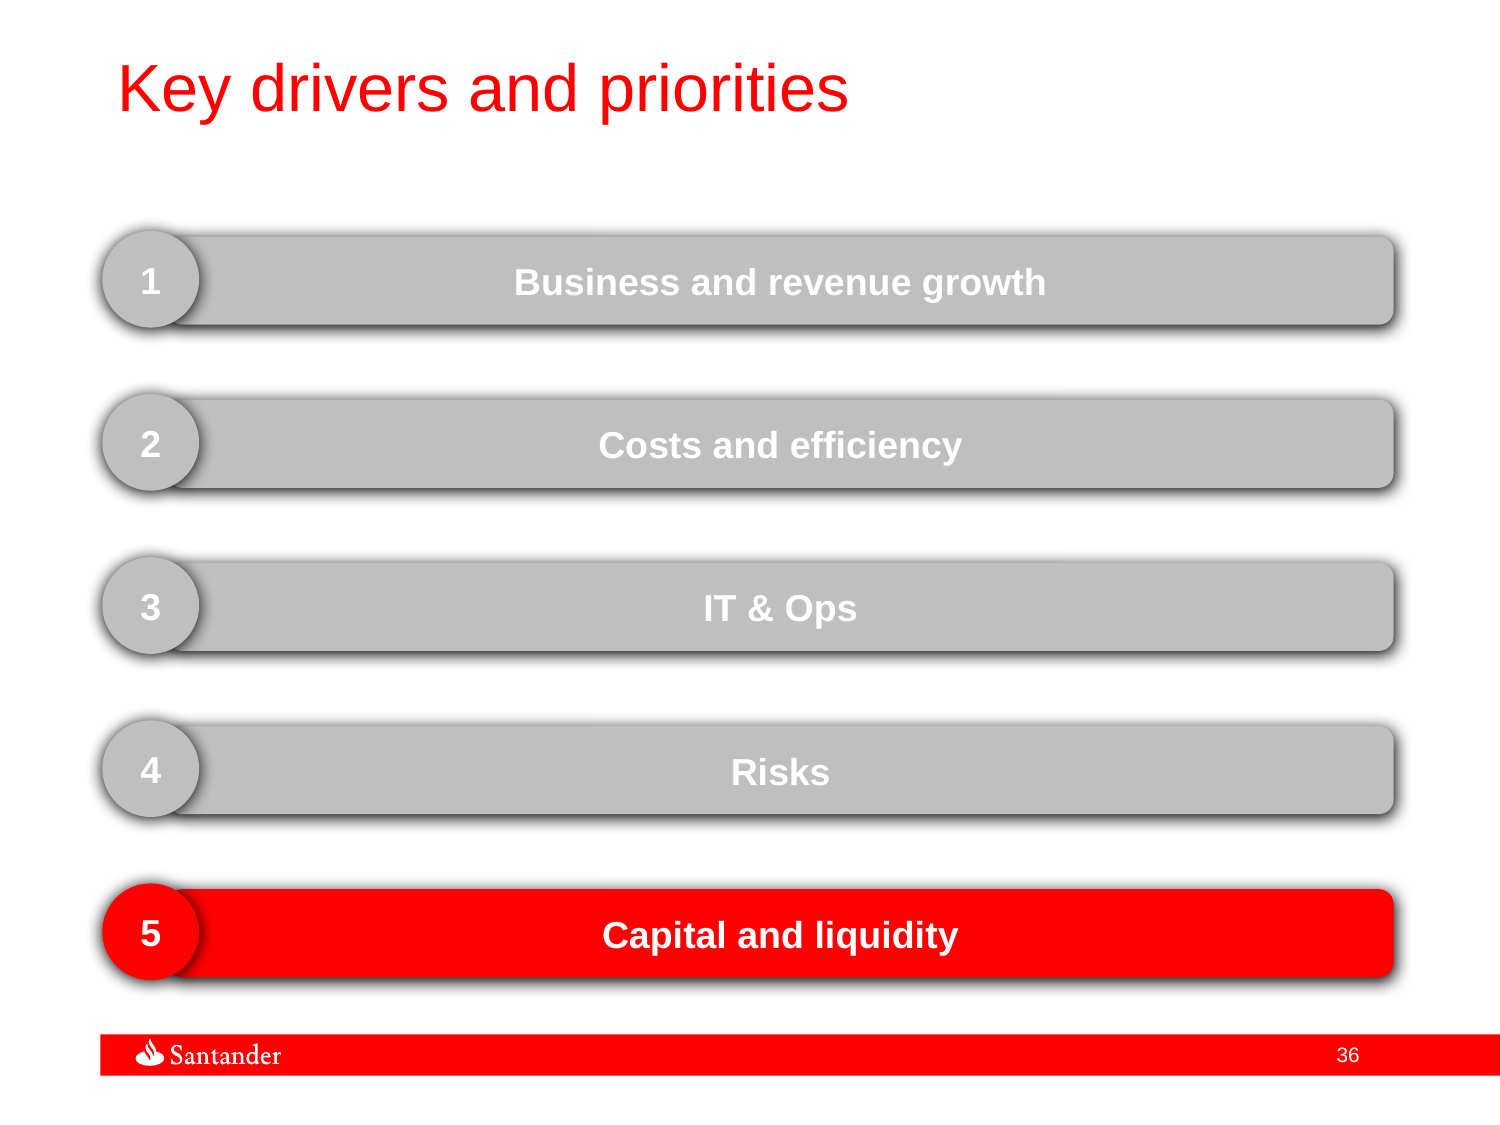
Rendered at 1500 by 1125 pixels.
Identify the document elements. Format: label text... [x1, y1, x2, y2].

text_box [102, 720, 1394, 818]
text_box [102, 230, 1394, 328]
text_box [102, 883, 1394, 981]
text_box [102, 393, 1394, 491]
list Key drivers and priorities [102, 46, 1397, 132]
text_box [102, 557, 1394, 654]
